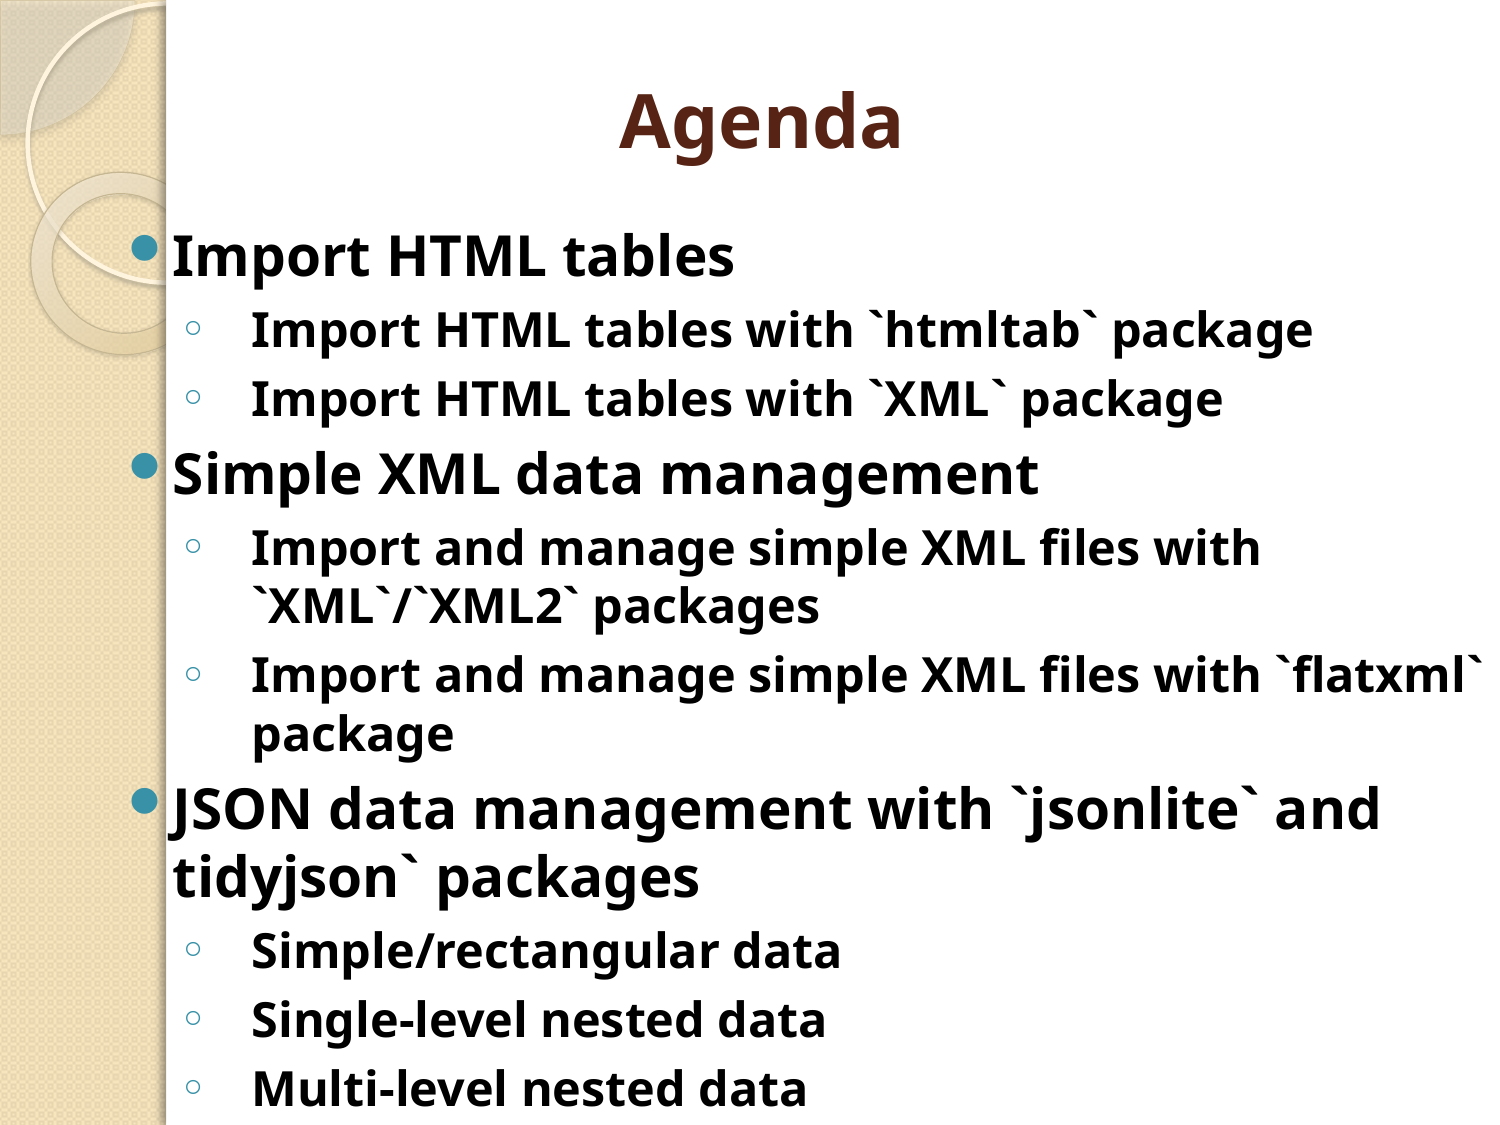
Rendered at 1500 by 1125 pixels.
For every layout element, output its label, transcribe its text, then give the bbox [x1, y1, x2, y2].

list Import HTML tables Import HTML tables with `htmltab` package Import HTML tables with `XML` package Simple XML data management Import and manage simple XML files with `XML`/`XML2` packages Import and manage simple XML files with `flatxml` package JSON data management with `jsonlite` and tidyjson` packages Simple/rectangular data Single-level nested data Multi-level nested data [99, 212, 1500, 1125]
title Agenda [50, 24, 1475, 213]
